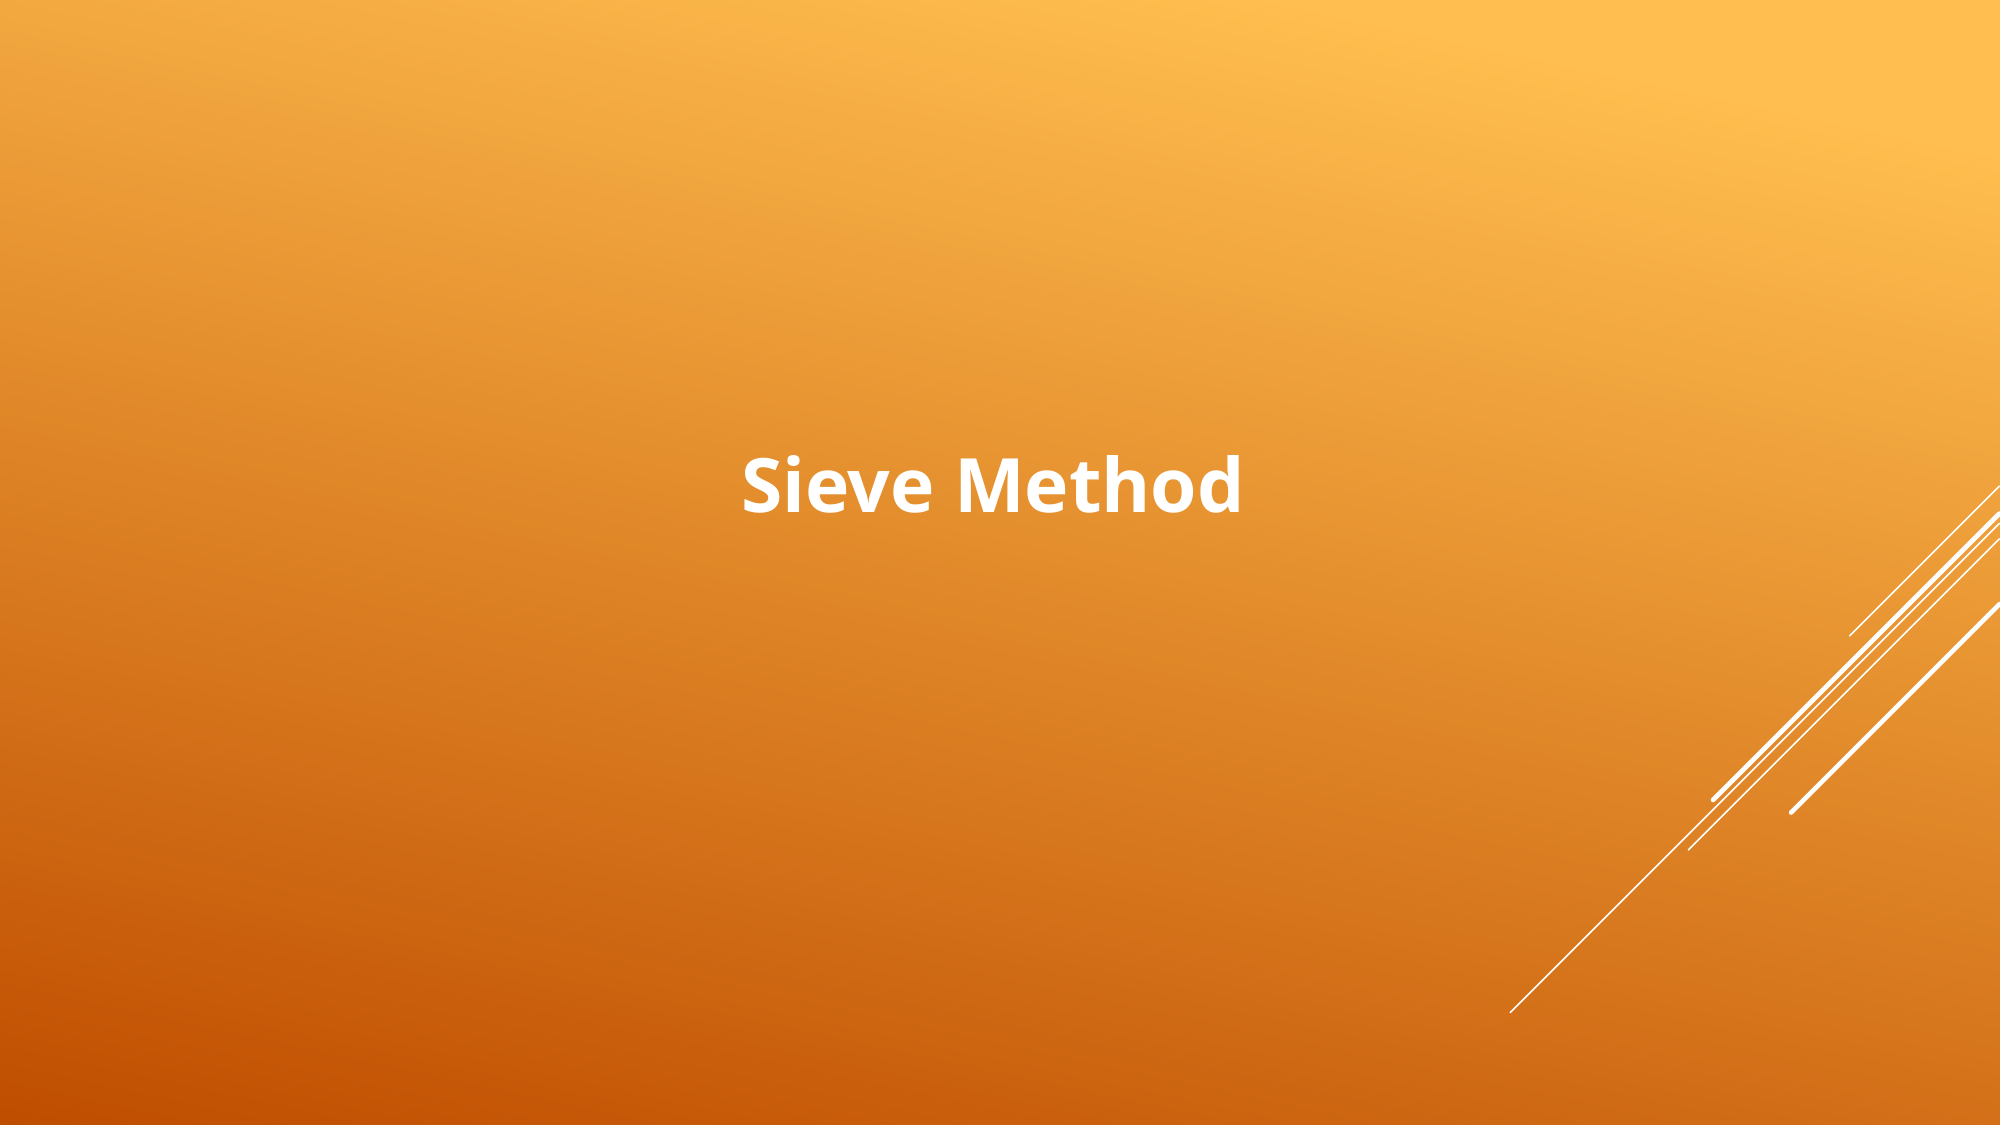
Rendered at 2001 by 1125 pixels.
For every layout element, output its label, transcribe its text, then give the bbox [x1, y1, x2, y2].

text_box Sieve Method [76, 430, 1910, 535]
